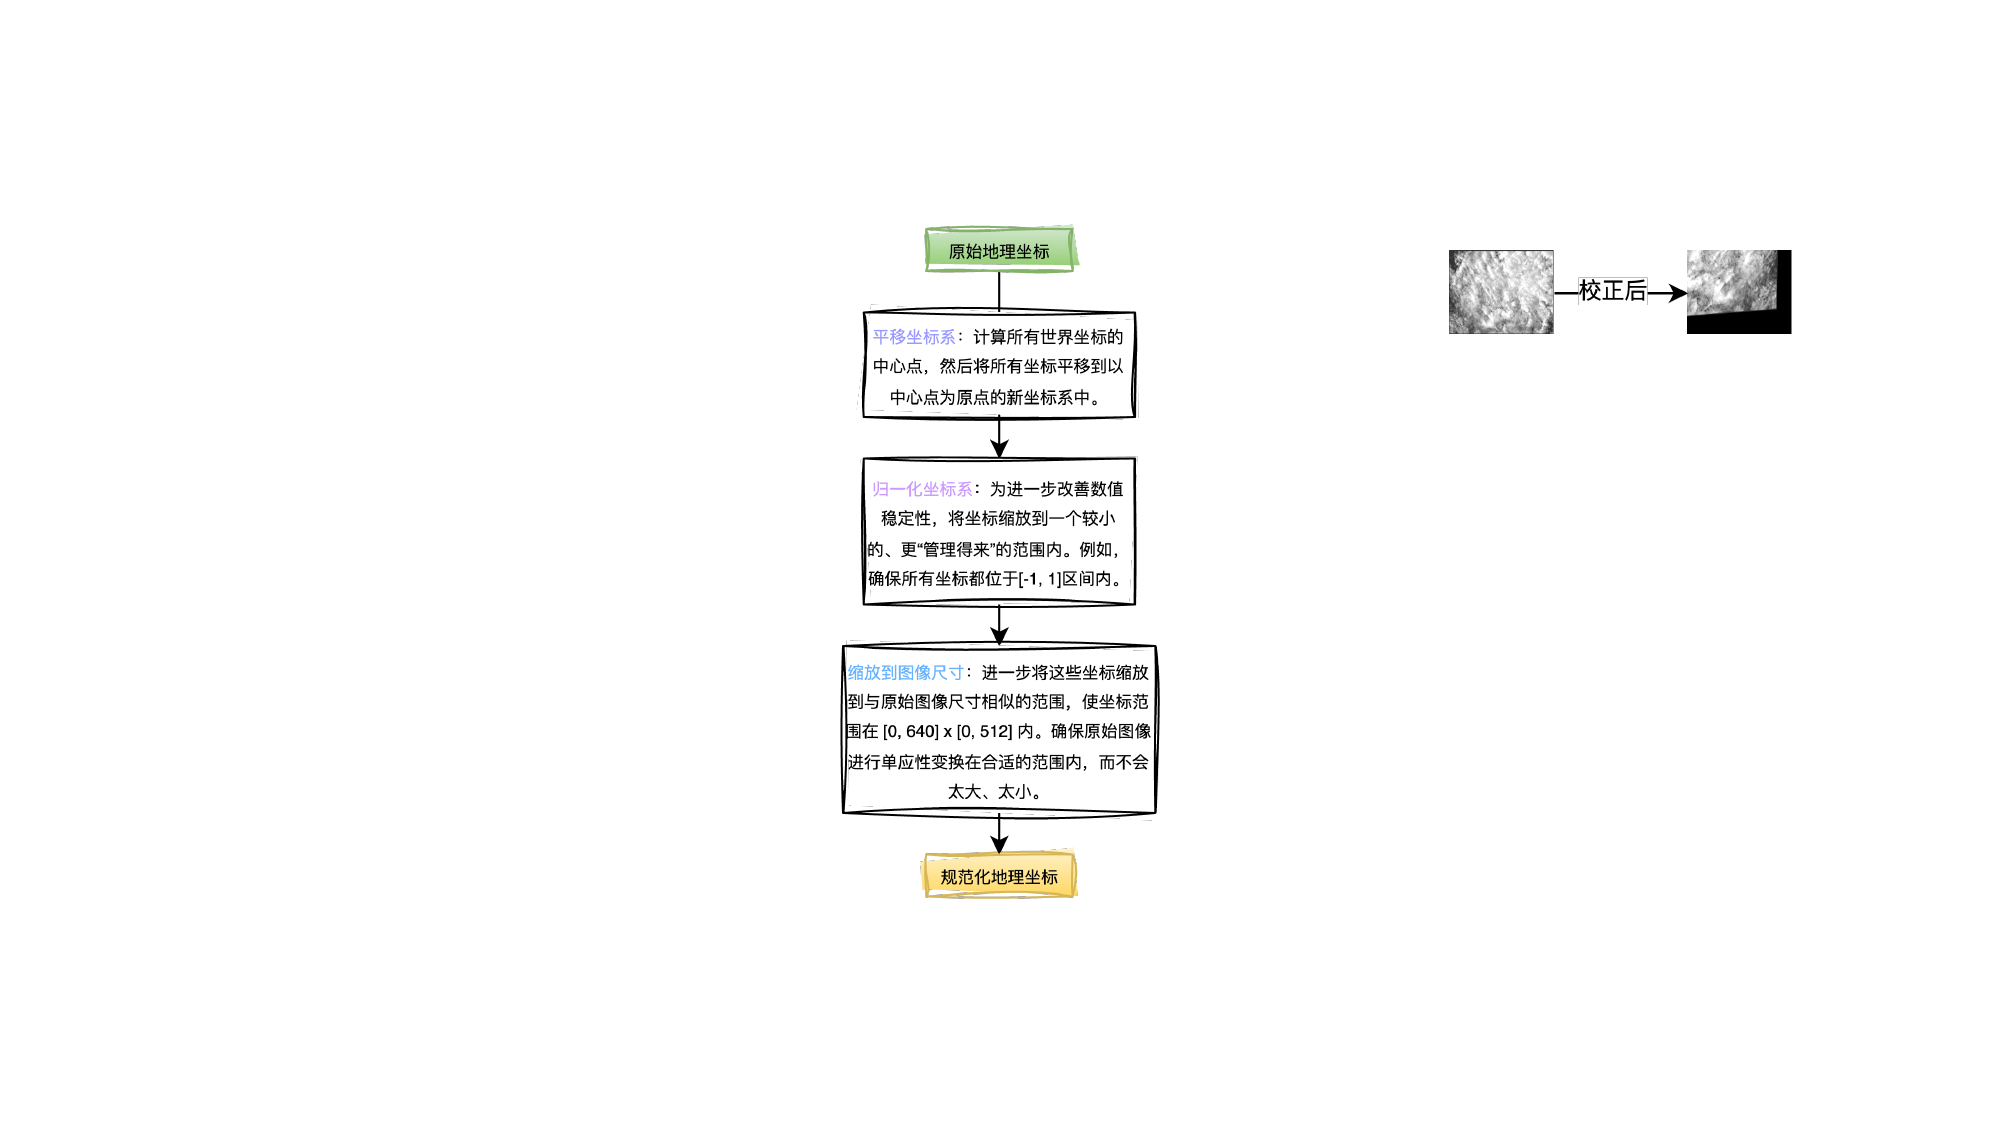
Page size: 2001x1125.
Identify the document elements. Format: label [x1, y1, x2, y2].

picture [821, 207, 1179, 918]
picture [1428, 229, 1814, 355]
